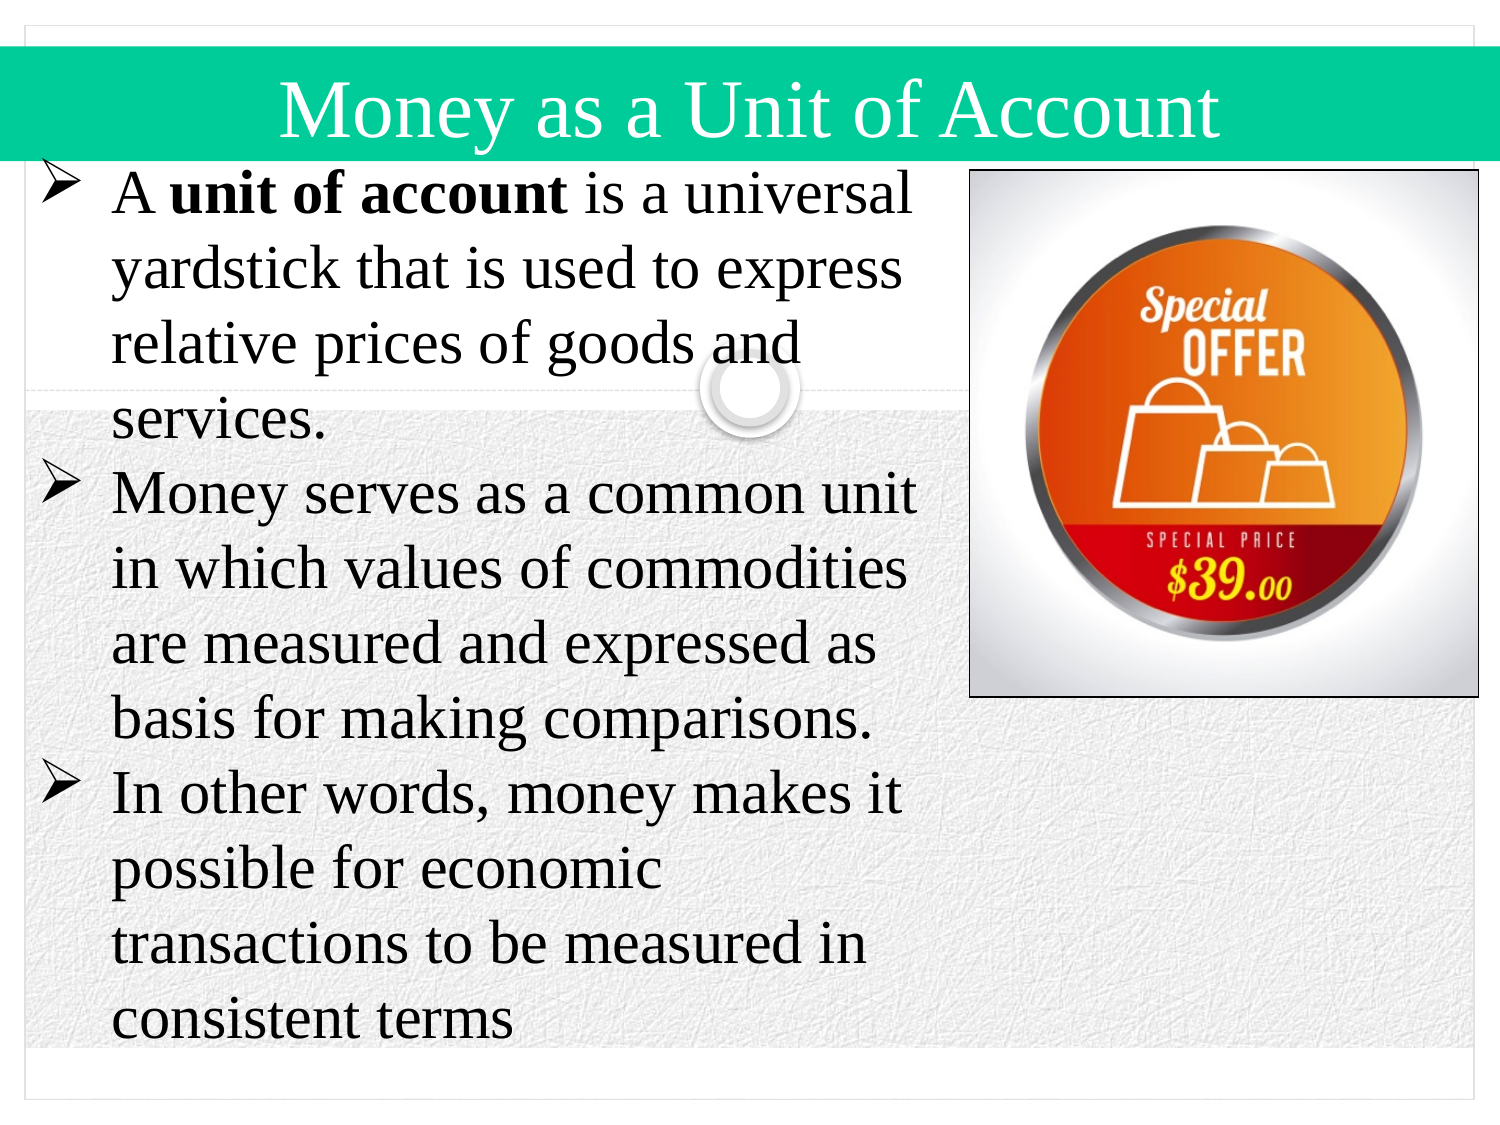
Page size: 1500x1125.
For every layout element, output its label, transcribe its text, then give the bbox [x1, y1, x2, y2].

text_box A unit of account is a universal yardstick that is used to express relative prices of goods and services. Money serves as a common unit in which values of commodities are measured and expressed as basis for making comparisons. In other words, money makes it possible for economic transactions to be measured in consistent terms [22, 144, 960, 1125]
text_box Money as a Unit of Account [0, 46, 1500, 162]
picture [960, 411, 1473, 1047]
picture [970, 170, 1478, 697]
